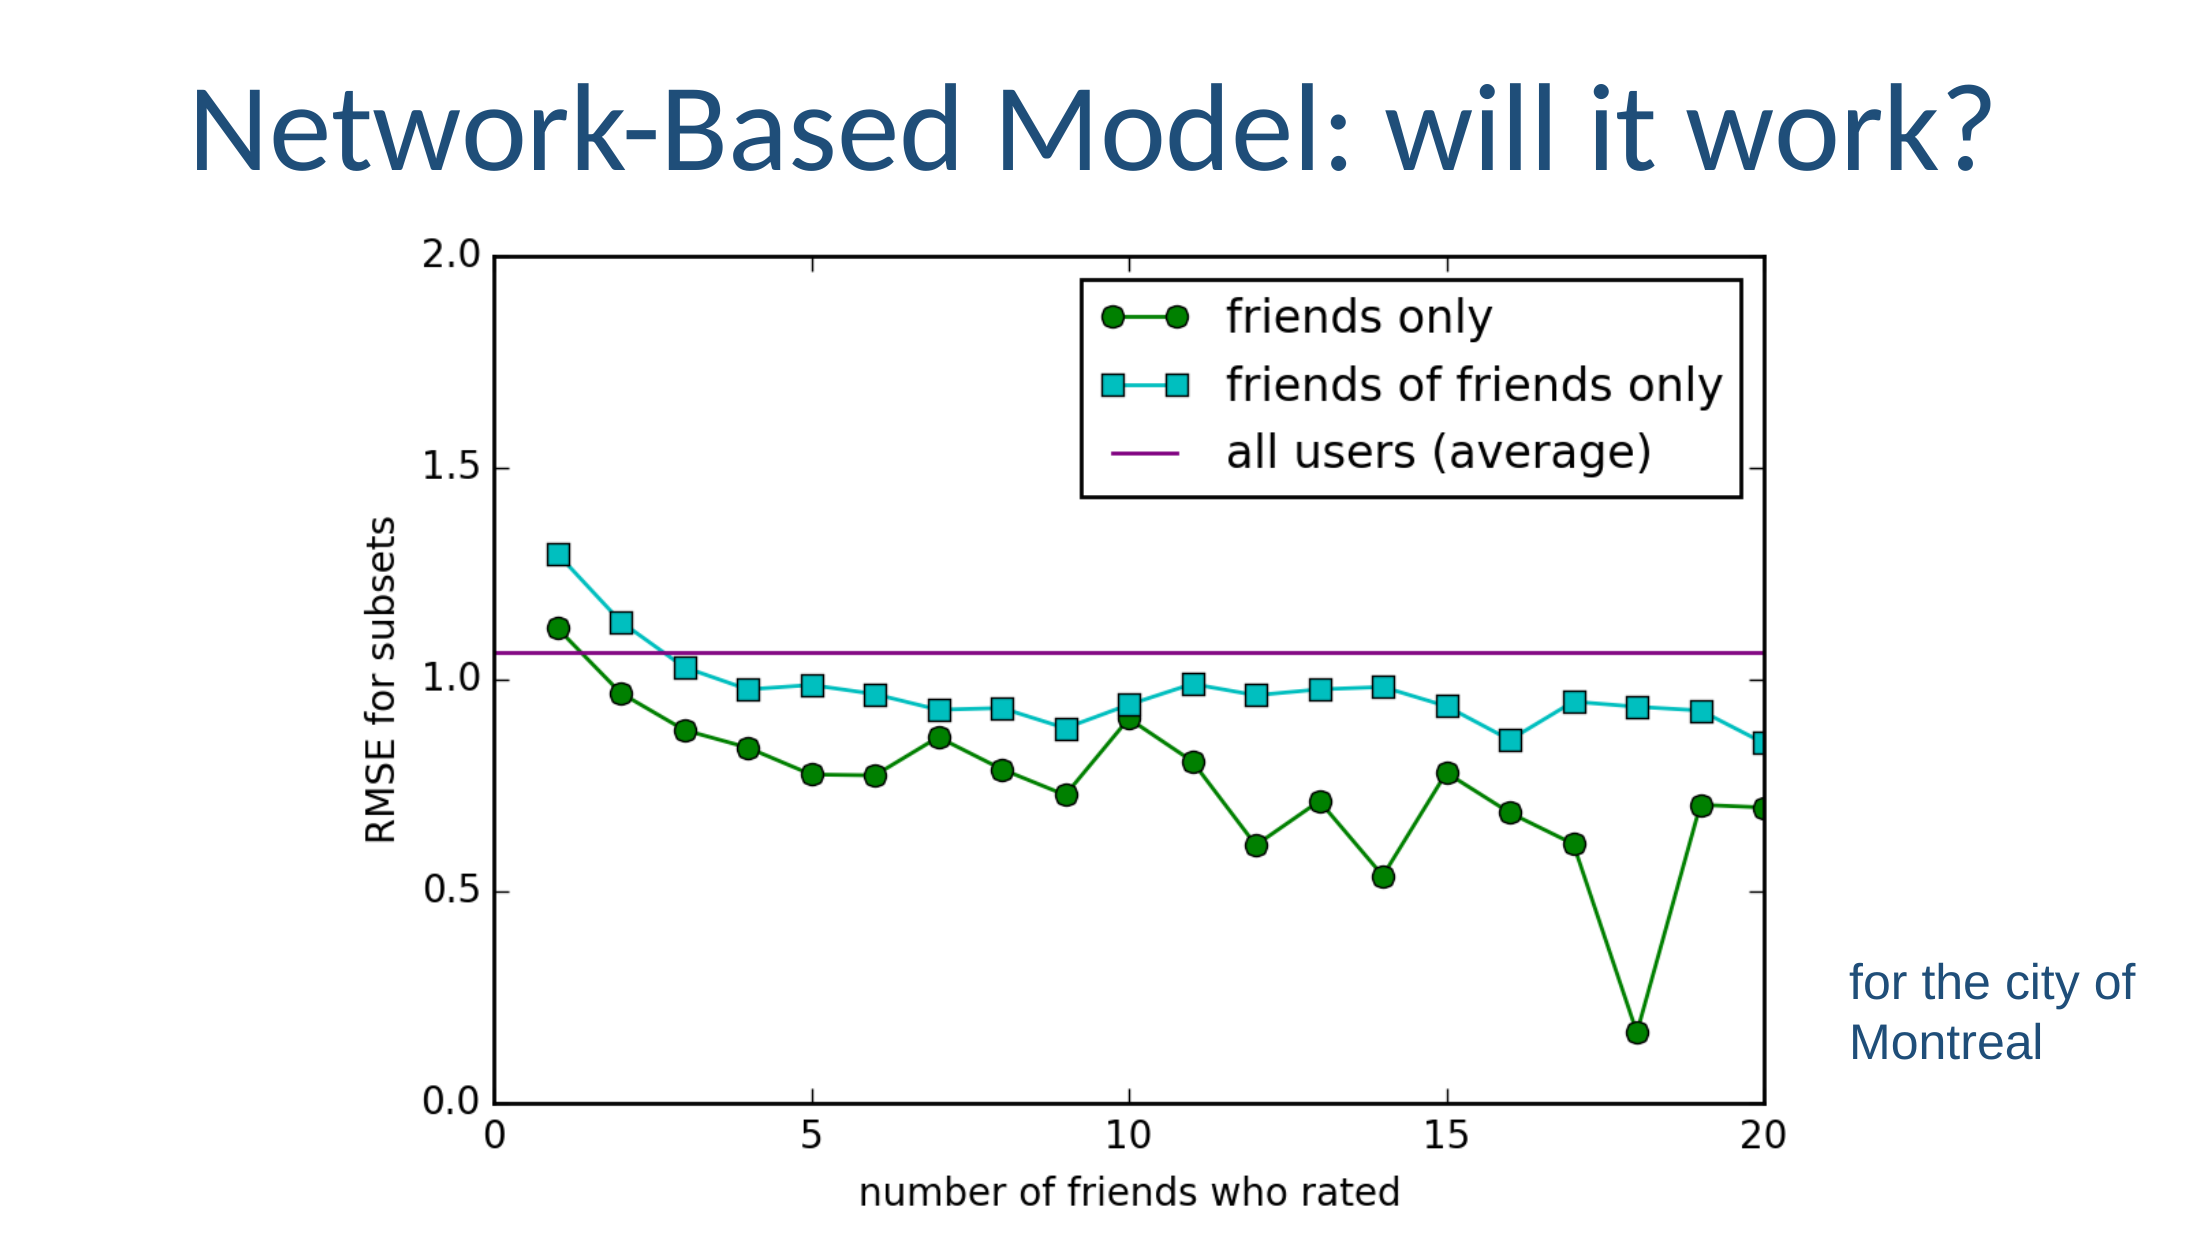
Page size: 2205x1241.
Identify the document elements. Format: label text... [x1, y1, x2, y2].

picture [289, 147, 1928, 1241]
text_box Network-Based Model: will it work? [107, 0, 2110, 339]
text_box for the city of Montreal [1928, 949, 2205, 1083]
